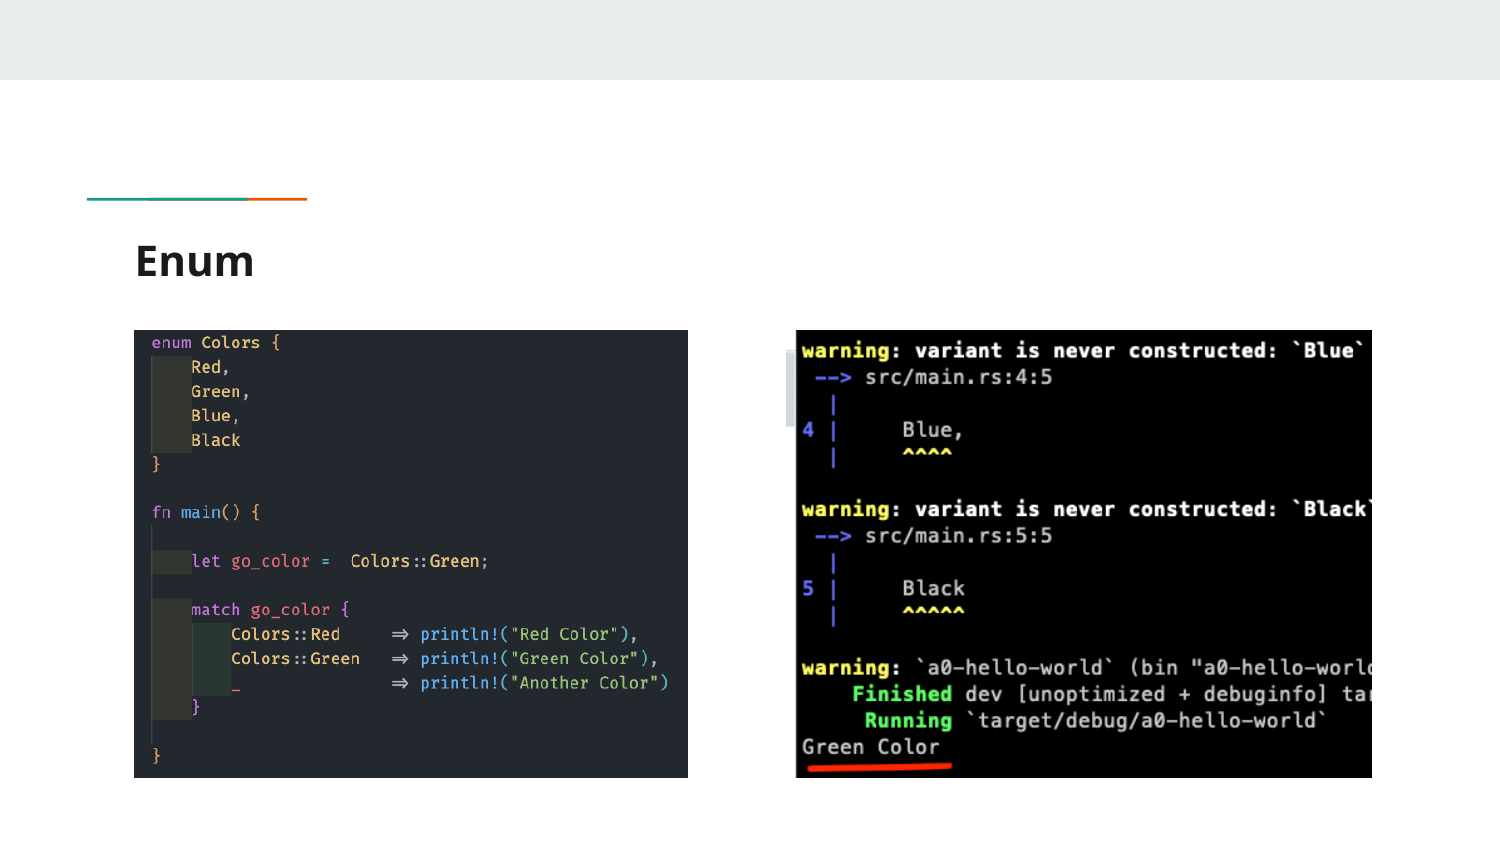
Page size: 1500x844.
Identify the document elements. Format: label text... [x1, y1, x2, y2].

picture [133, 330, 688, 778]
picture [785, 330, 1372, 778]
title Enum [119, 216, 1381, 305]
